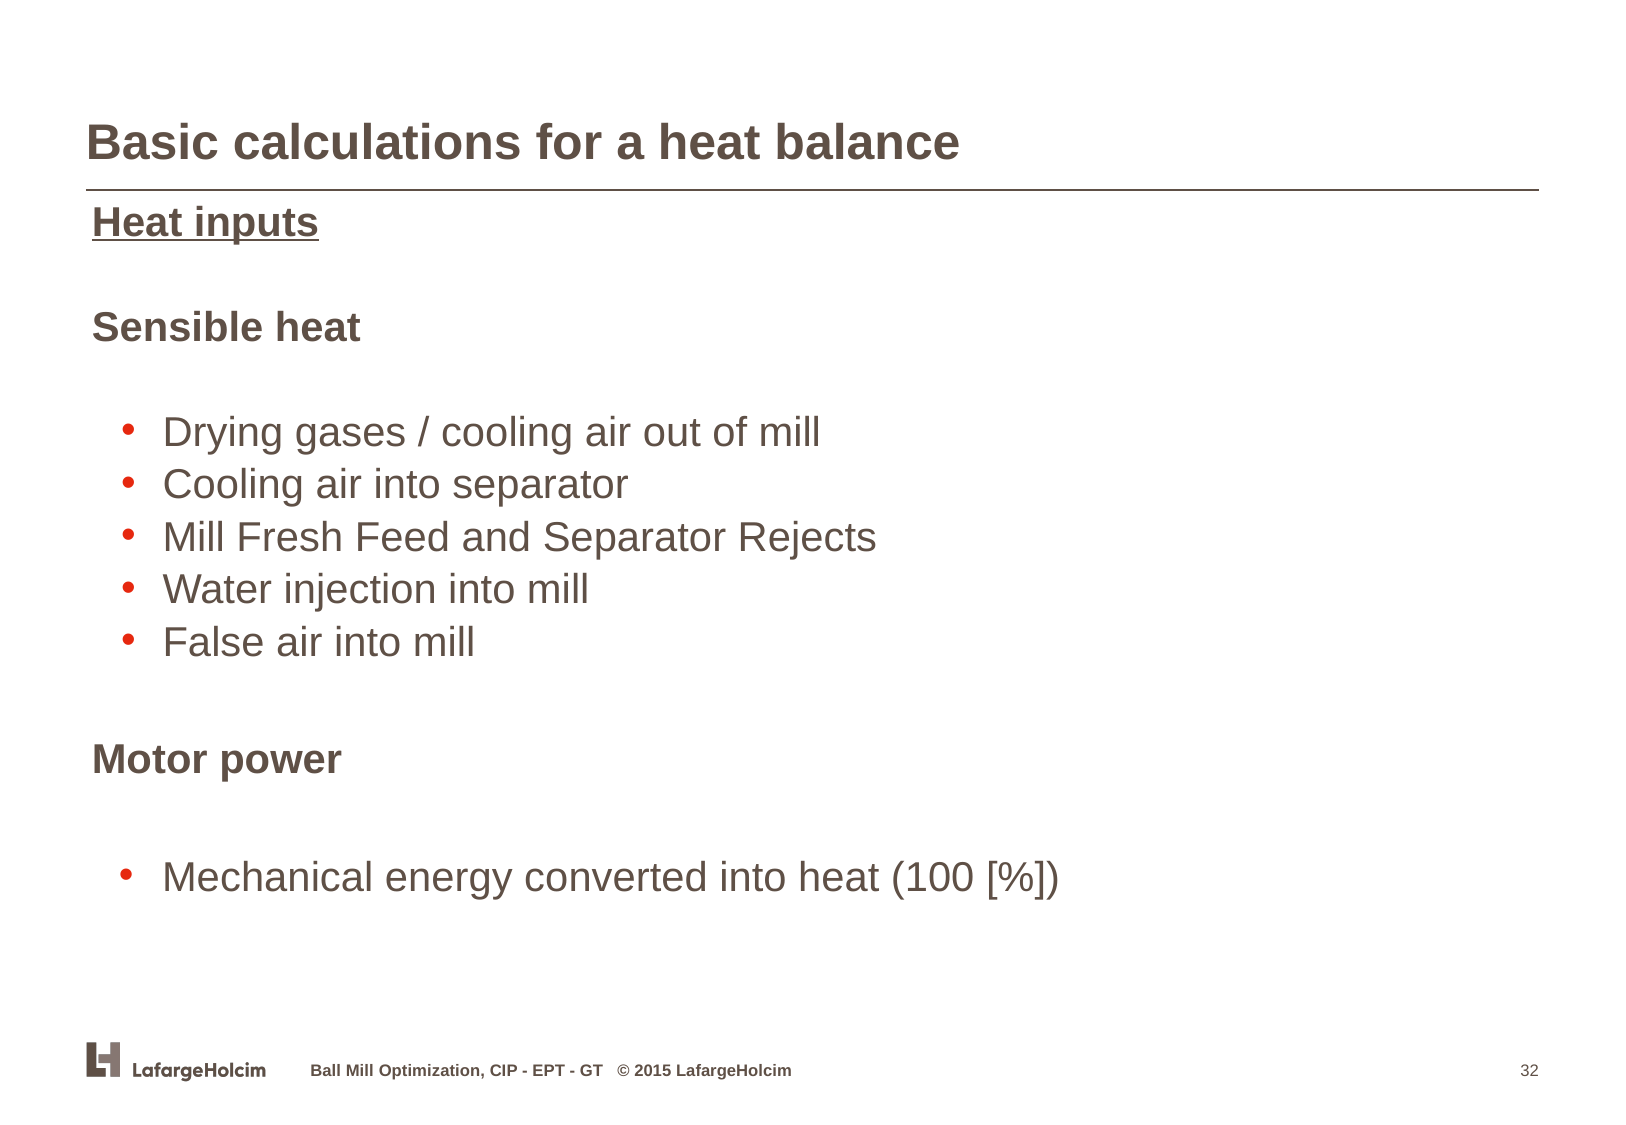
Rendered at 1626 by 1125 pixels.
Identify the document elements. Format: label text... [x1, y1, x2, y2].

slide_number ‹#› [1468, 1052, 1539, 1080]
list Heat inputs Sensible heat Drying gases / cooling air out of mill Cooling air into separator Mill Fresh Feed and Separator Rejects Water injection into mill False air into mill Motor power Mechanical energy converted into heat (100 [%]) [91, 204, 1534, 1043]
footer Ball Mill Optimization, CIP - EPT - GT © 2015 LafargeHolcim [310, 1052, 831, 1080]
title Basic calculations for a heat balance [85, 30, 1539, 171]
picture [85, 1041, 267, 1083]
